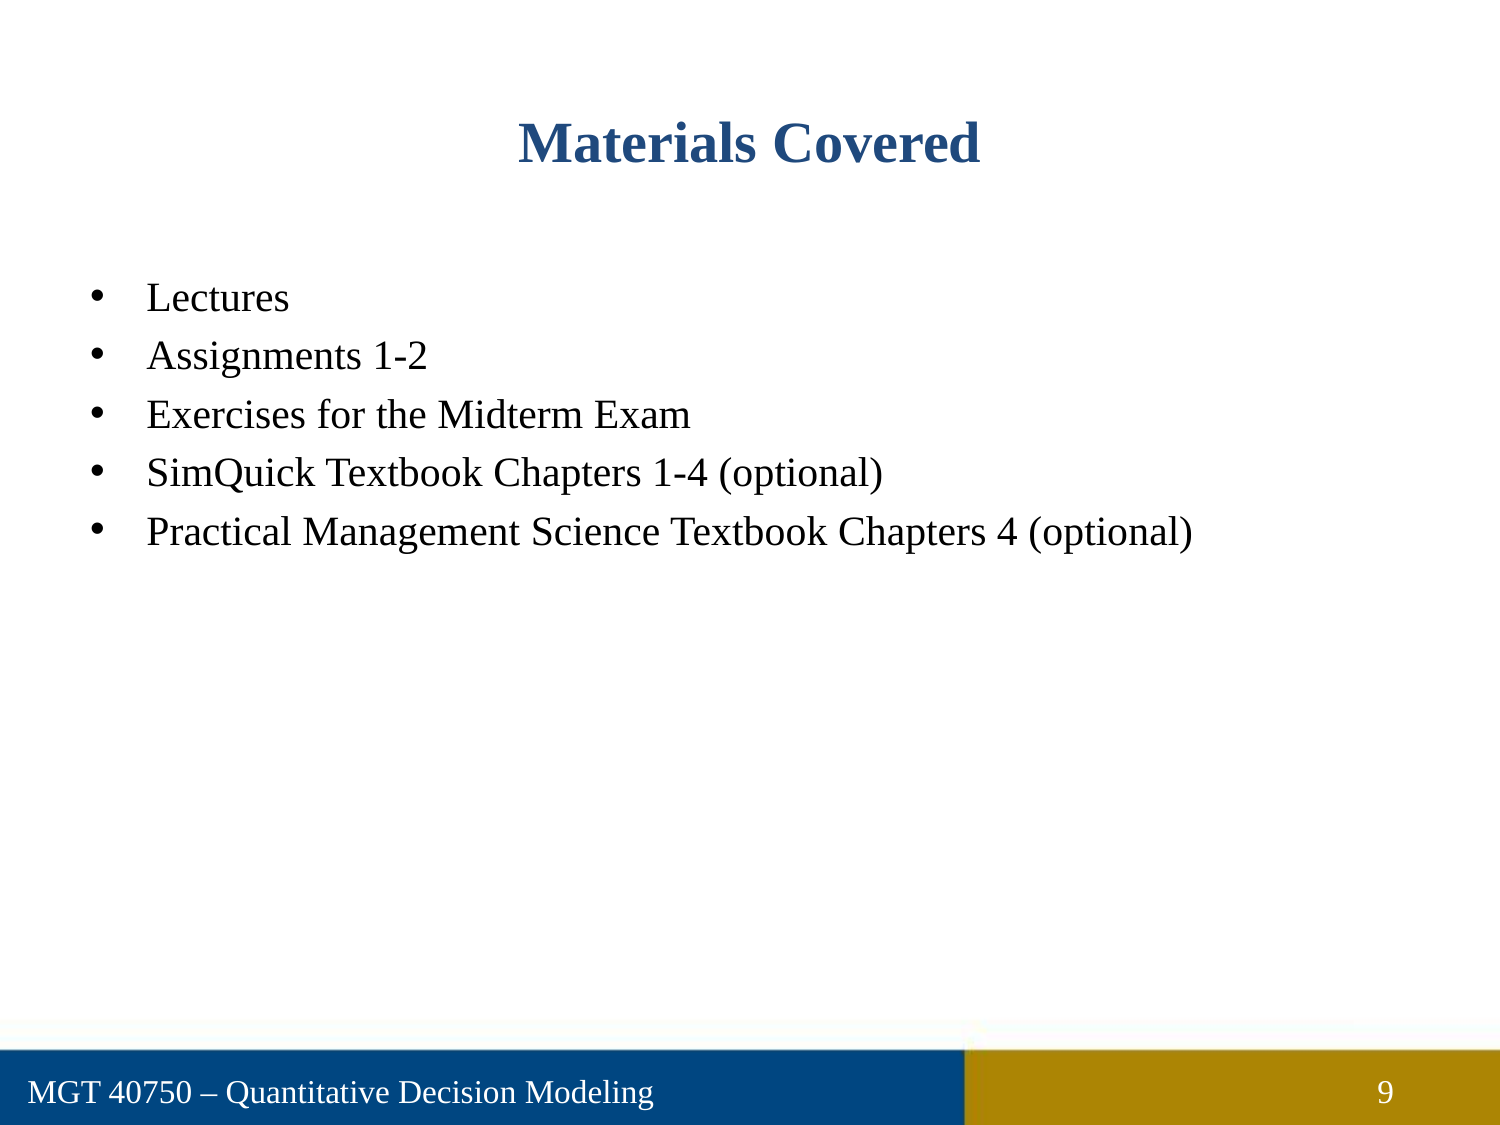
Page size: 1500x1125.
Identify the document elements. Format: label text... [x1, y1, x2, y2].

picture [0, 0, 1500, 1125]
title Materials Covered [74, 44, 1426, 233]
list Lectures Assignments 1-2 Exercises for the Midterm Exam SimQuick Textbook Chapters 1-4 (optional) Practical Management Science Textbook Chapters 4 (optional) [74, 262, 1426, 1006]
